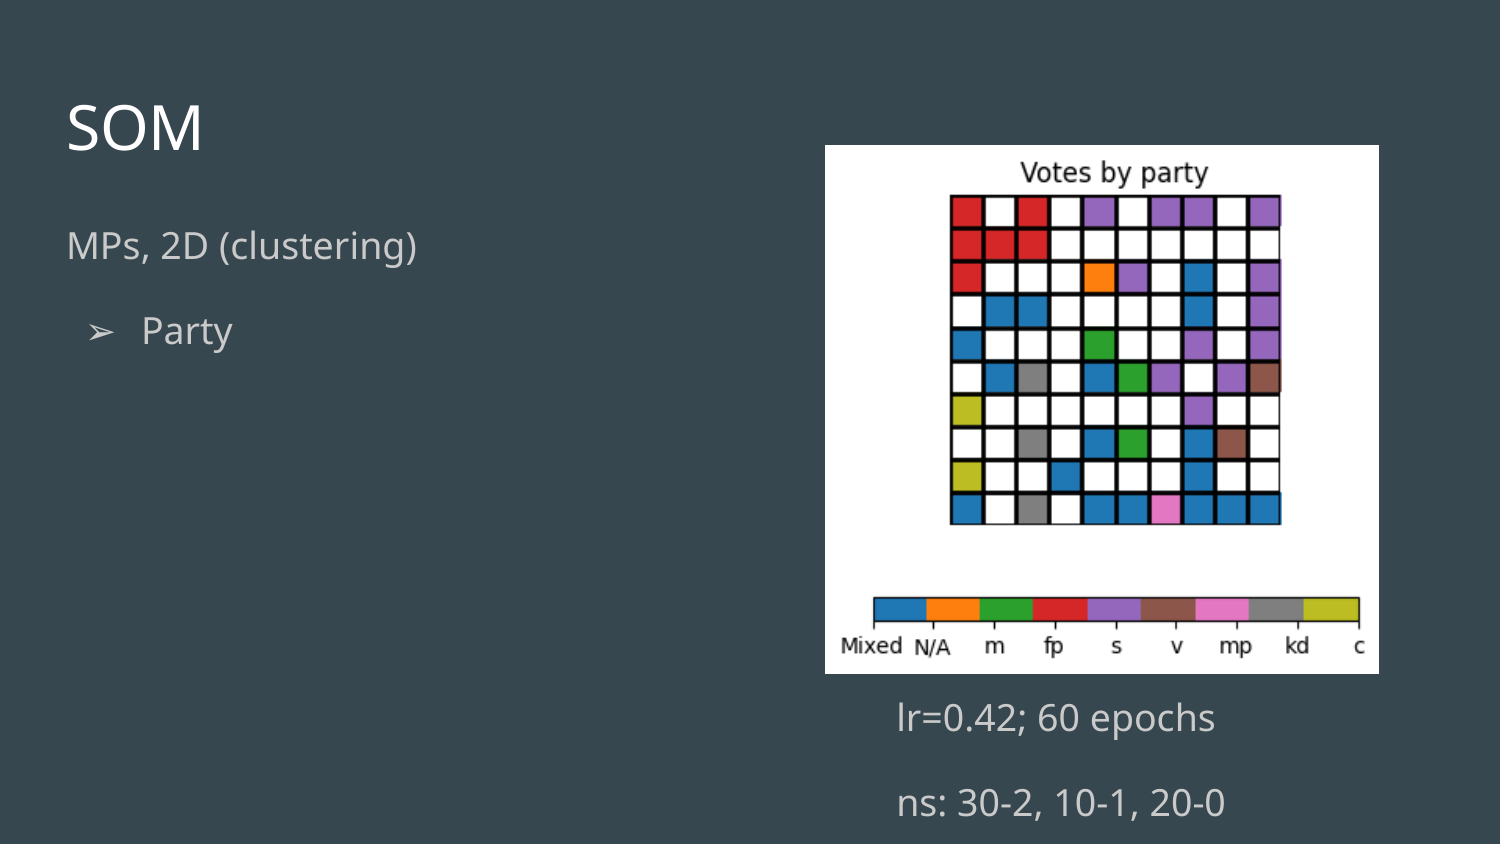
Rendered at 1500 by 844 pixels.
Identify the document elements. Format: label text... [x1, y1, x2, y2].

picture [825, 145, 1380, 674]
title SOM [51, 72, 1449, 167]
list lr=0.42; 60 epochs ns: 30-2, 10-1, 20-0 [881, 683, 1301, 767]
list MPs, 2D (clustering) Party [51, 200, 434, 434]
